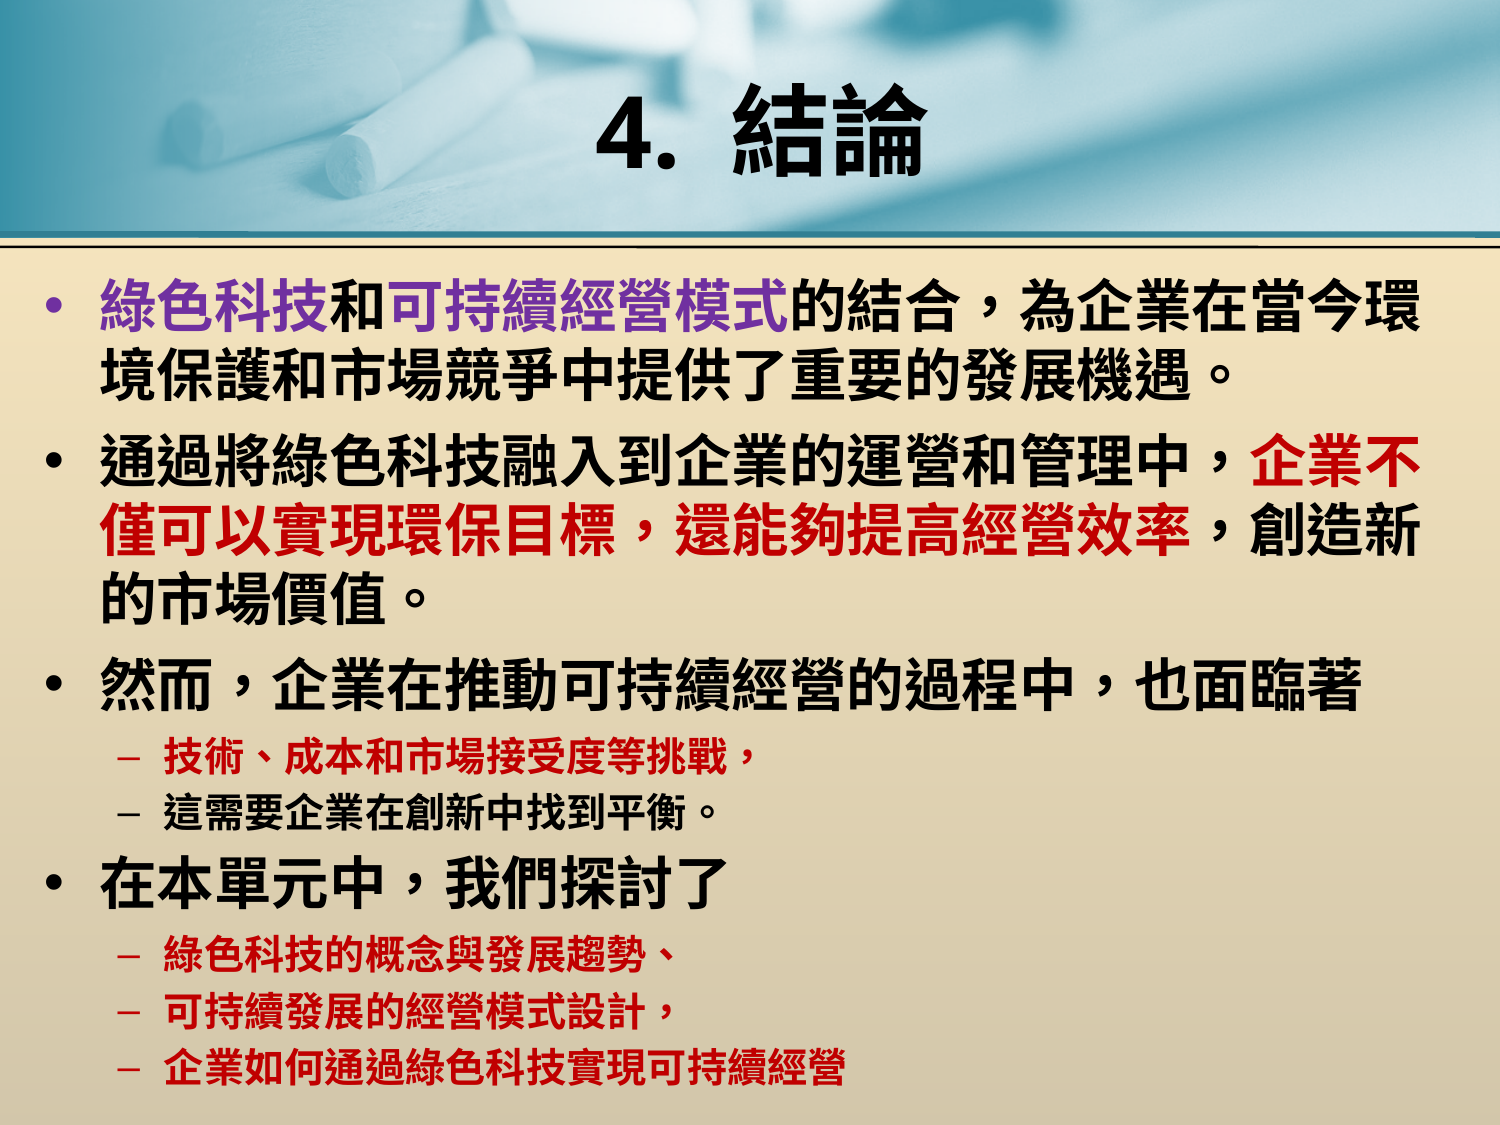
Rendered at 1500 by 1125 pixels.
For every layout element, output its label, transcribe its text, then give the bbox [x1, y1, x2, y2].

list 綠色科技和可持續經營模式的結合，為企業在當今環境保護和市場競爭中提供了重要的發展機遇。 通過將綠色科技融入到企業的運營和管理中，企業不僅可以實現環保目標，還能夠提高經營效率，創造新的市場價值。 然而，企業在推動可持續經營的過程中，也面臨著 技術、成本和市場接受度等挑戰， 這需要企業在創新中找到平衡。 在本單元中，我們探討了 綠色科技的概念與發展趨勢、 可持續發展的經營模式設計， 企業如何通過綠色科技實現可持續經營 [29, 262, 1481, 1103]
title 4. 結論 [45, 24, 1481, 233]
